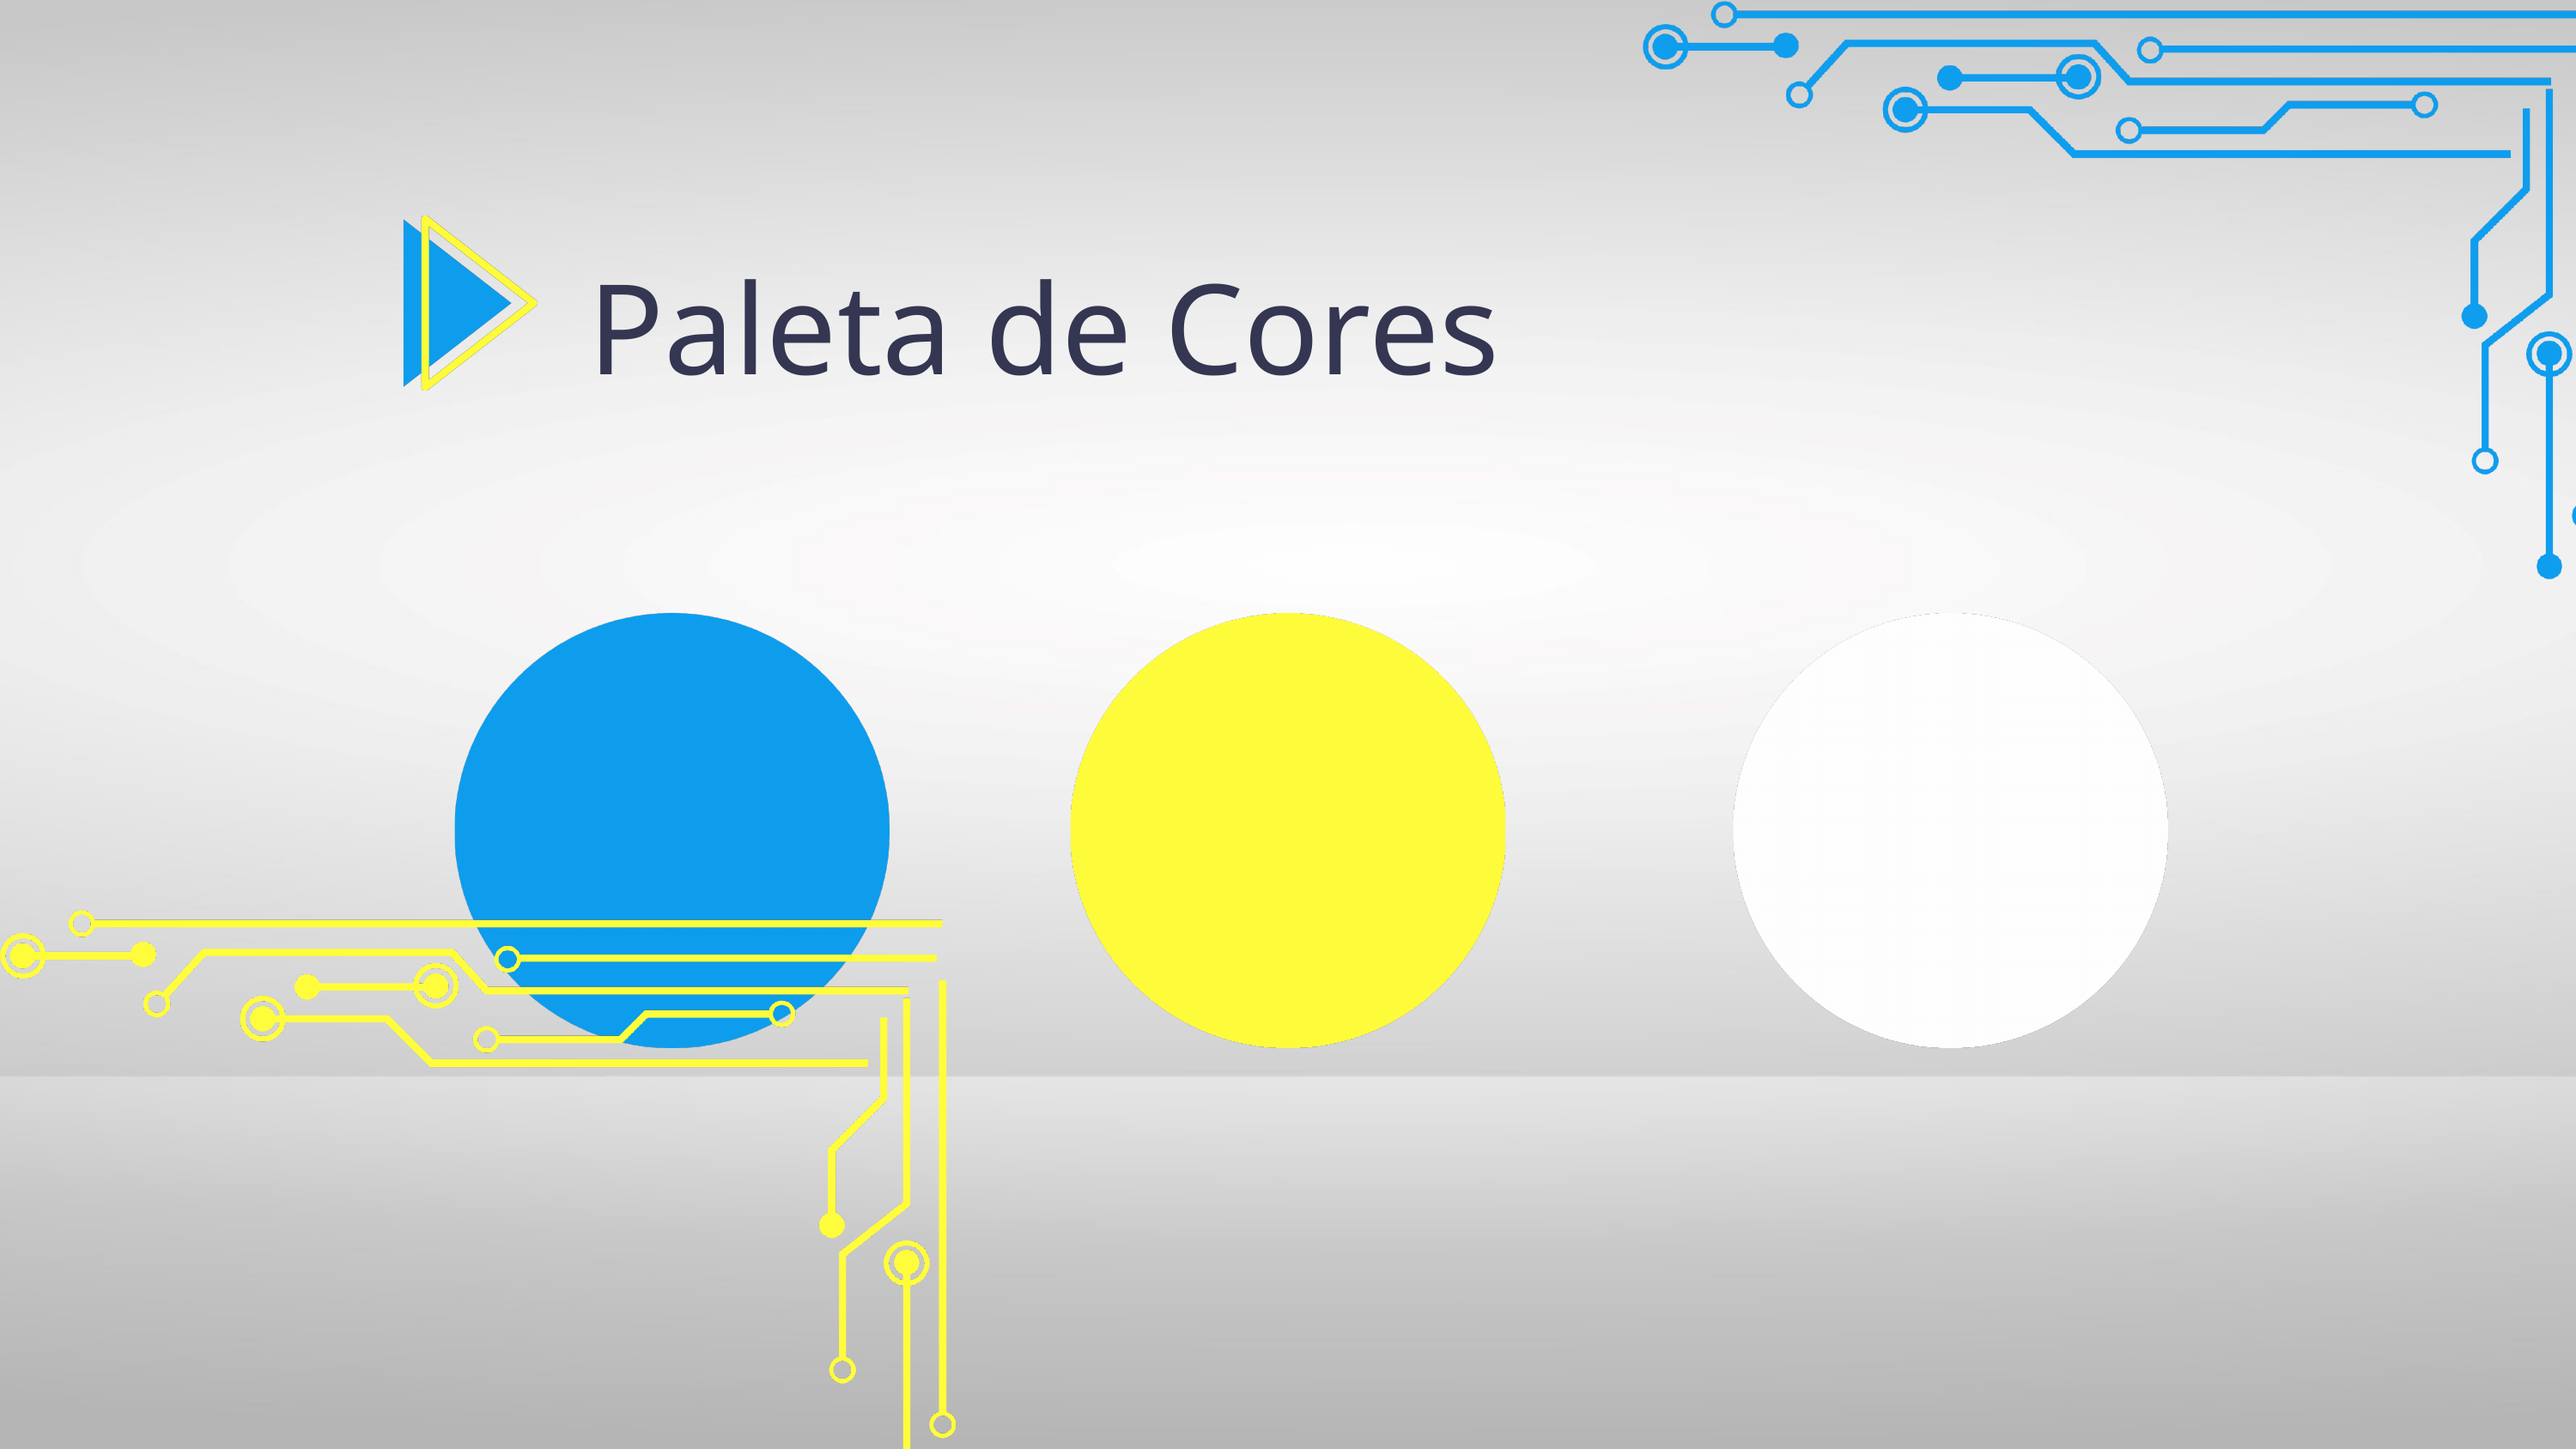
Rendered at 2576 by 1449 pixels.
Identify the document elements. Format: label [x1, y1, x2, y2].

text_box [0, 0, 2576, 1449]
